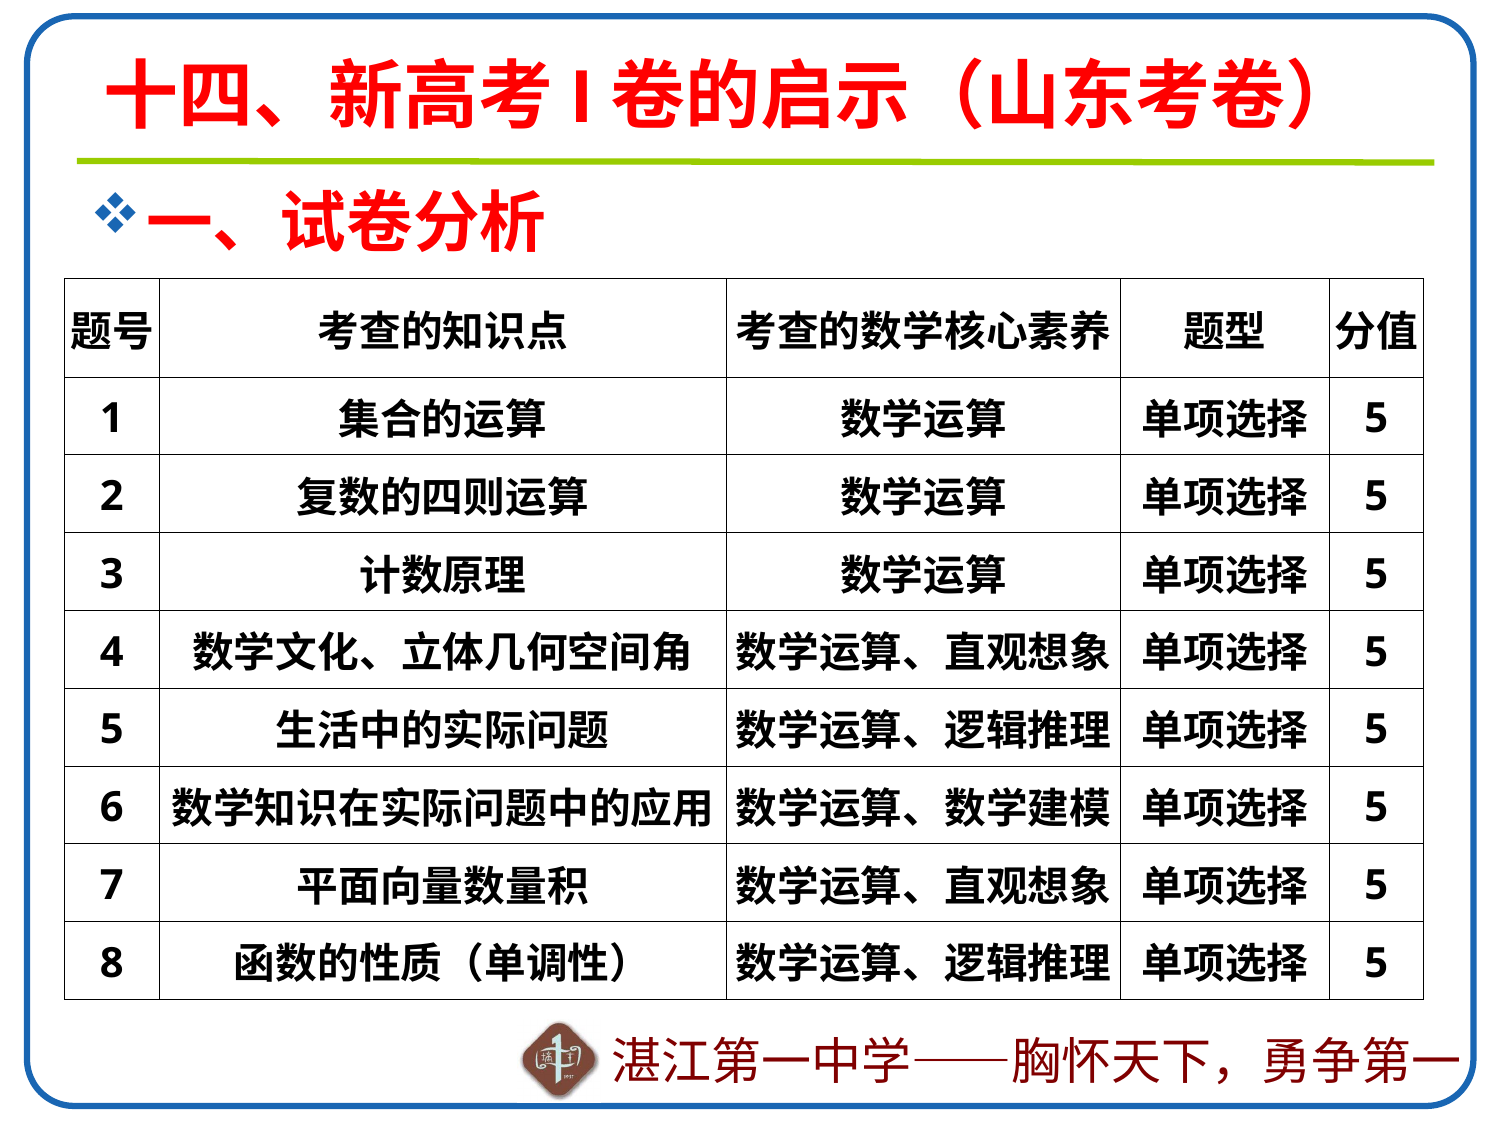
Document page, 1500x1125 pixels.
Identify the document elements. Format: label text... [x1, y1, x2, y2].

table_cell 函数的性质（单调性） [160, 922, 726, 999]
table_header 考查的知识点 [160, 279, 726, 377]
table_cell 5 [1330, 767, 1423, 843]
table_cell 4 [65, 611, 159, 688]
table_cell 7 [65, 844, 159, 921]
table_cell 6 [65, 767, 159, 843]
list 一、试卷分析 [74, 172, 1426, 1051]
table_cell 5 [65, 689, 159, 766]
table_cell 生活中的实际问题 [160, 689, 726, 766]
table_cell 数学运算 [727, 533, 1120, 610]
table_cell 数学运算、数学建模 [727, 767, 1120, 843]
table_header 分值 [1330, 279, 1423, 377]
table_cell 数学文化、立体几何空间角 [160, 611, 726, 688]
table_cell 5 [1330, 533, 1423, 610]
table_cell 单项选择 [1121, 767, 1329, 843]
table_cell 复数的四则运算 [160, 455, 726, 532]
table_cell 2 [65, 455, 159, 532]
table_cell 单项选择 [1121, 533, 1329, 610]
table_cell 单项选择 [1121, 455, 1329, 532]
table_cell 数学运算、逻辑推理 [727, 689, 1120, 766]
table_cell 数学运算、直观想象 [727, 611, 1120, 688]
table_cell 单项选择 [1121, 922, 1329, 999]
table_header 题型 [1121, 279, 1329, 377]
table_cell 数学运算 [727, 455, 1120, 532]
table_cell 单项选择 [1121, 611, 1329, 688]
table_cell 8 [65, 922, 159, 999]
table_cell 集合的运算 [160, 378, 726, 454]
title 十四、新高考I卷的启示（山东考卷） [88, 36, 1427, 150]
table_cell 单项选择 [1121, 378, 1329, 454]
table_cell 5 [1330, 455, 1423, 532]
table_cell 5 [1330, 922, 1423, 999]
table_cell 单项选择 [1121, 844, 1329, 921]
table_header 题号 [65, 279, 159, 377]
table_cell 数学运算、逻辑推理 [727, 922, 1120, 999]
table_cell 数学知识在实际问题中的应用 [160, 767, 726, 843]
table_cell 计数原理 [160, 533, 726, 610]
table_cell 3 [65, 533, 159, 610]
slide_number [1074, 1078, 1426, 1119]
table_cell 5 [1330, 689, 1423, 766]
table_cell 5 [1330, 844, 1423, 921]
picture [517, 1051, 601, 1103]
table_cell 1 [65, 378, 159, 454]
table_header 考查的数学核心素养 [727, 279, 1120, 377]
table_cell 5 [1330, 611, 1423, 688]
table_cell 5 [1330, 378, 1423, 454]
table_cell 单项选择 [1121, 689, 1329, 766]
table_cell 平面向量数量积 [160, 844, 726, 921]
table_cell 数学运算 [727, 378, 1120, 454]
table_cell 数学运算、直观想象 [727, 844, 1120, 921]
